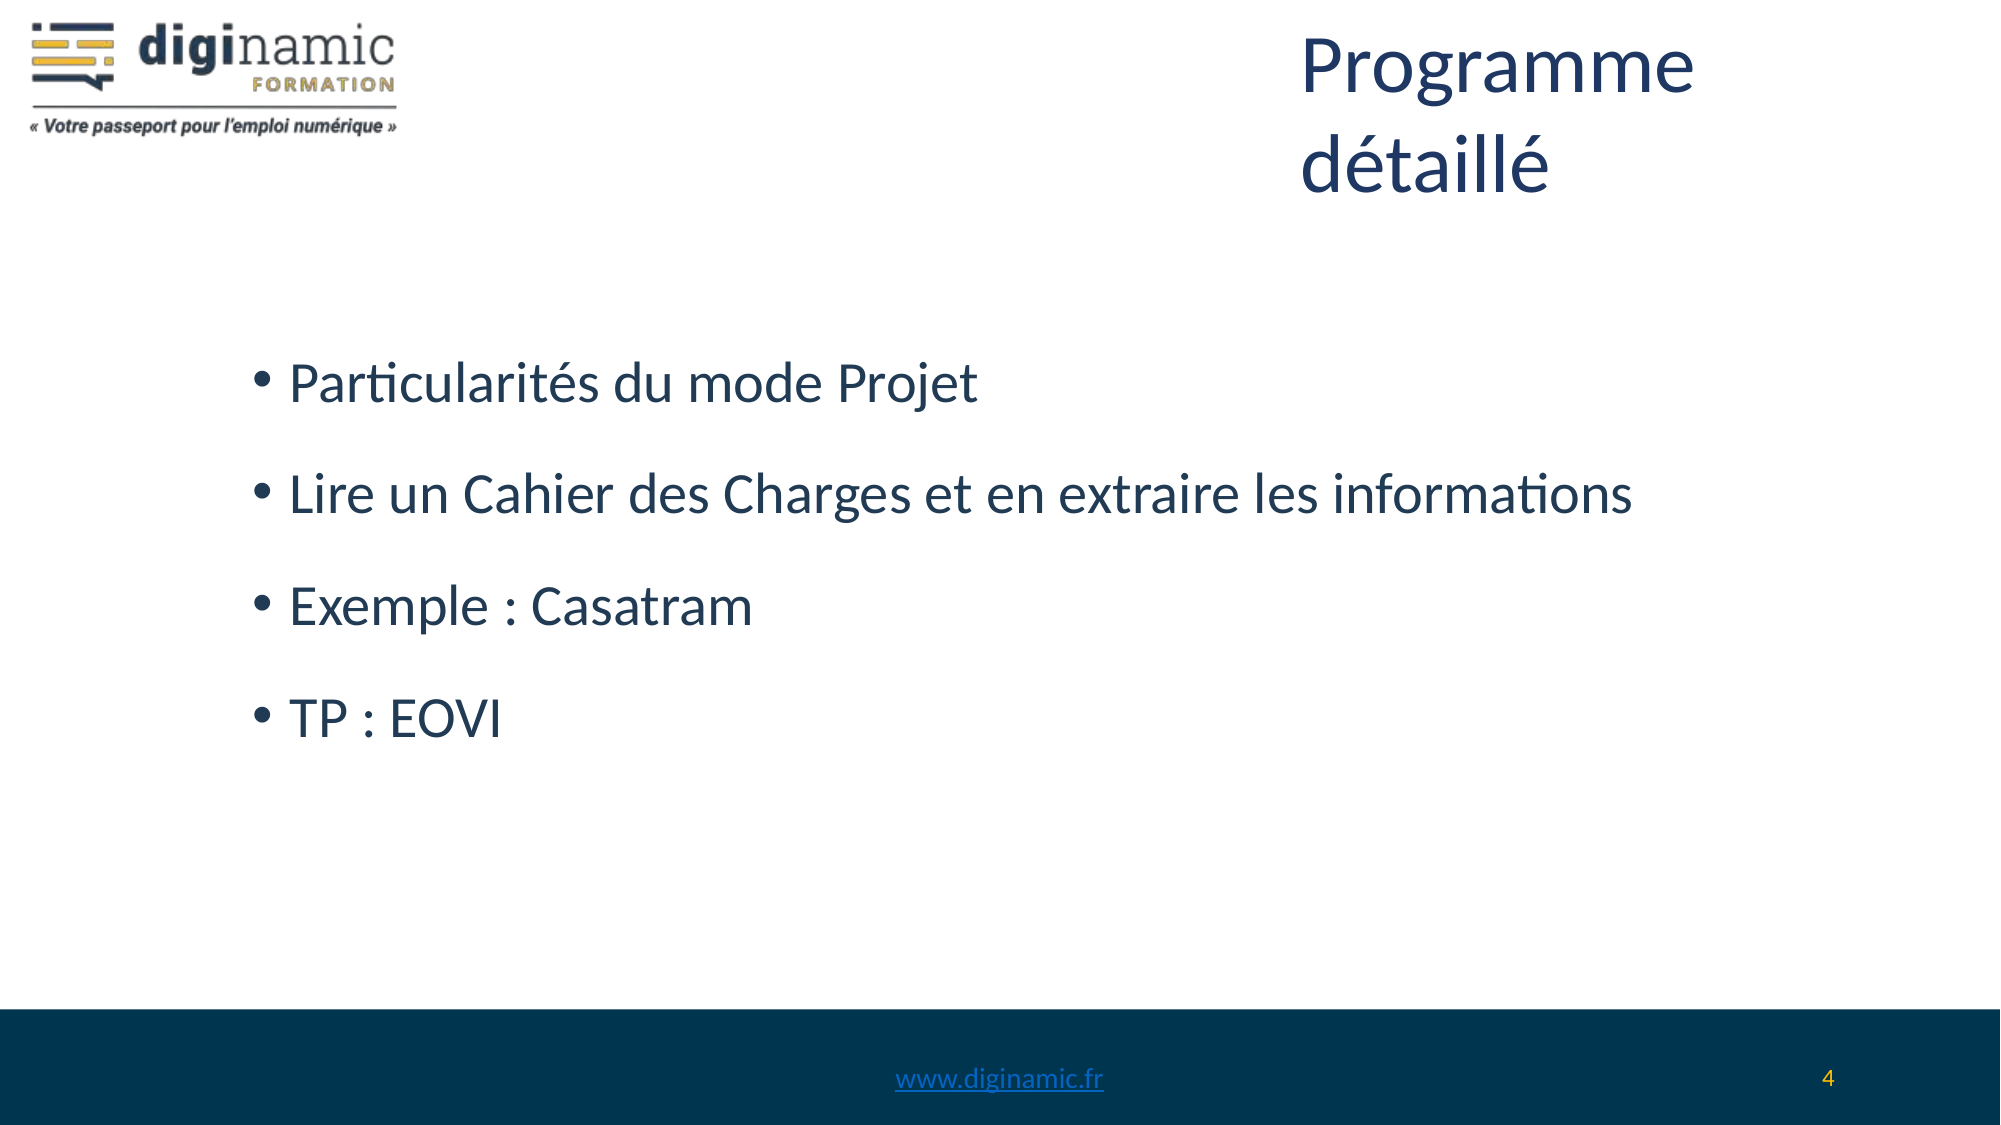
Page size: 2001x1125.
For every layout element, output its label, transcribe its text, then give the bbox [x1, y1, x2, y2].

slide_number ‹#› [1817, 1060, 1852, 1125]
text_box Particularités du mode Projet Lire un Cahier des Charges et en extraire les informations Exemple : Casatram TP : EOVI [249, 299, 1675, 750]
footer www.diginamic.fr [893, 1058, 1107, 1125]
title Programme détaillé [1298, 7, 1947, 210]
picture [15, 20, 414, 138]
